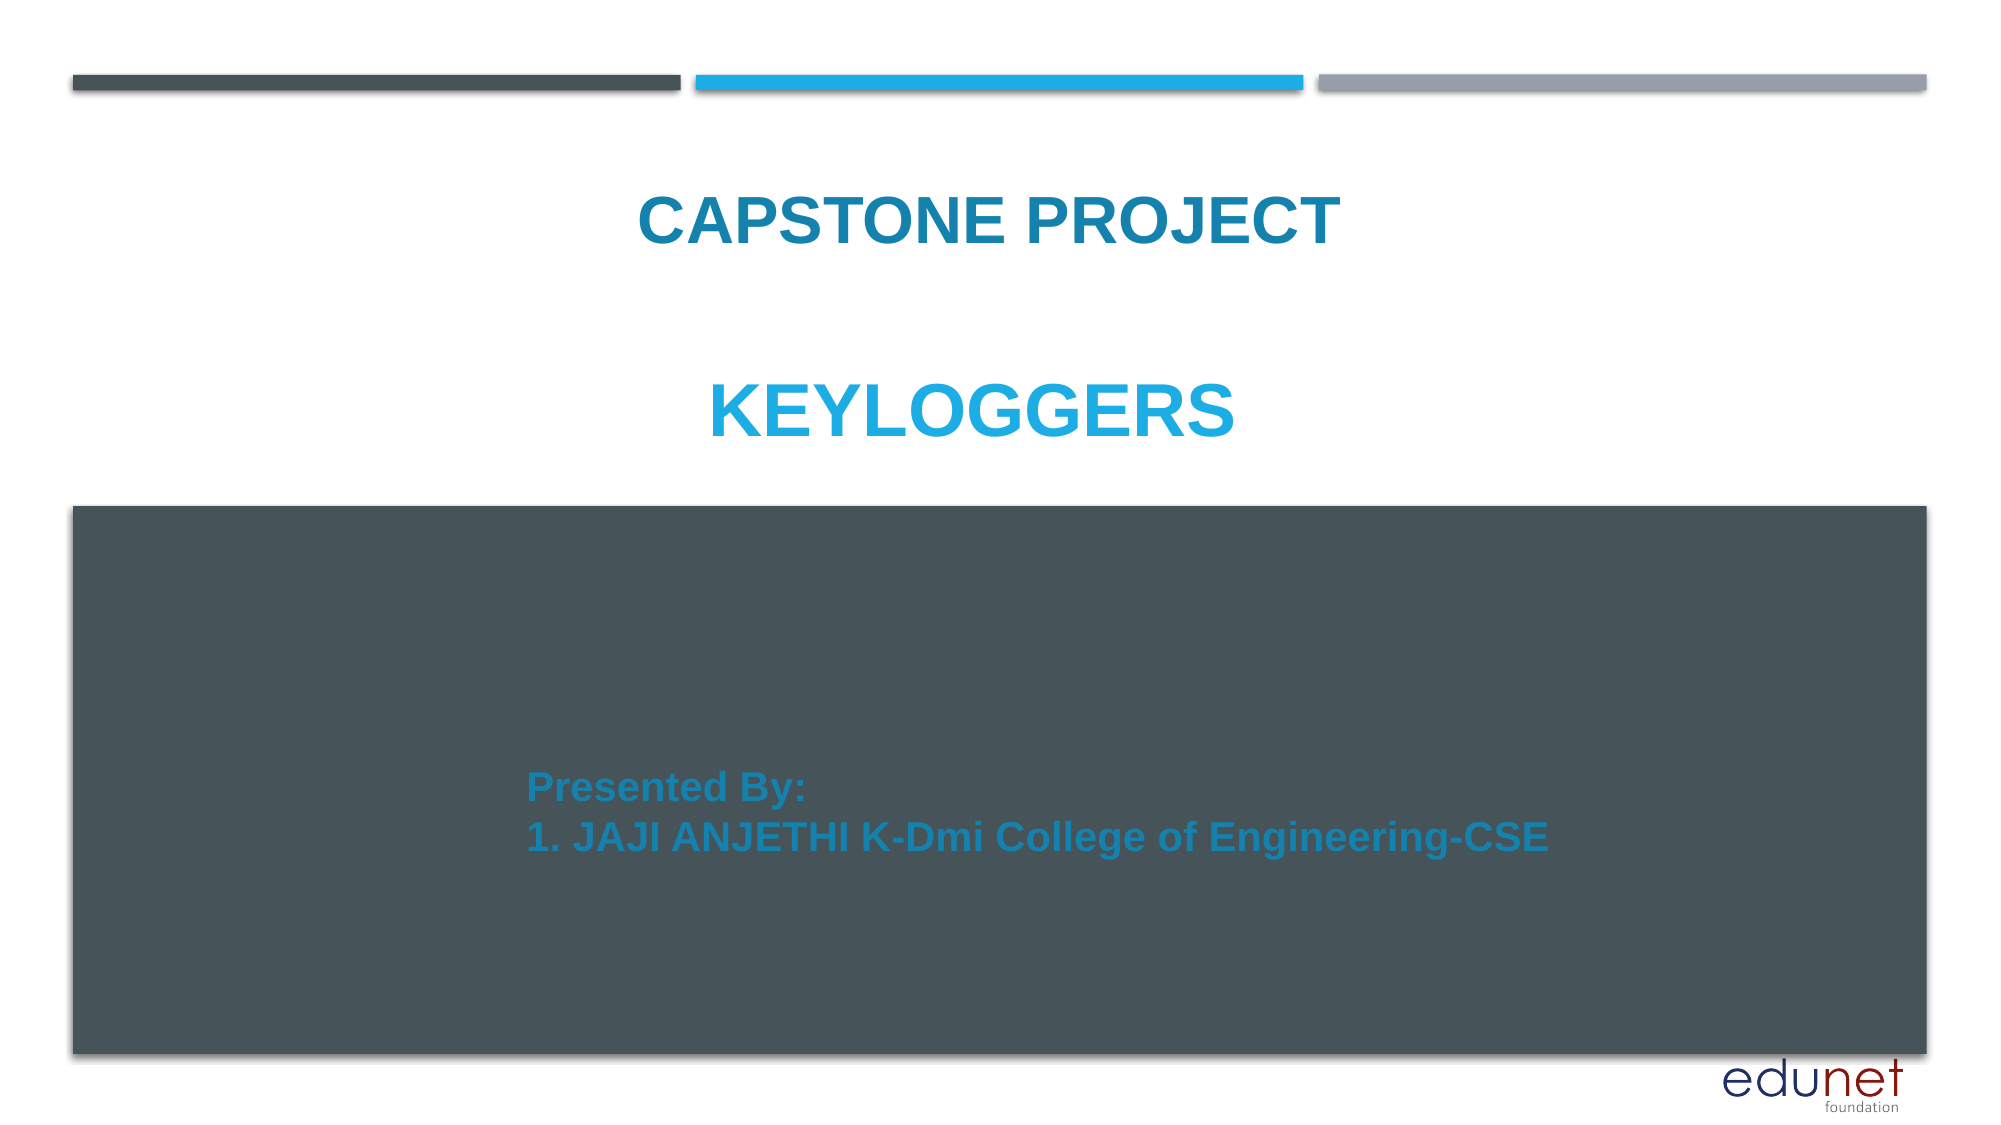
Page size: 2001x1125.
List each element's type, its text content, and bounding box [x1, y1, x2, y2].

picture [1719, 1056, 1905, 1116]
text_box CAPSTONE PROJECT [0, 169, 2000, 265]
text_box Presented By: 1. JAJI ANJETHI K-Dmi College of Engineering-CSE [511, 752, 1821, 868]
title keyloggers [222, 298, 1723, 460]
